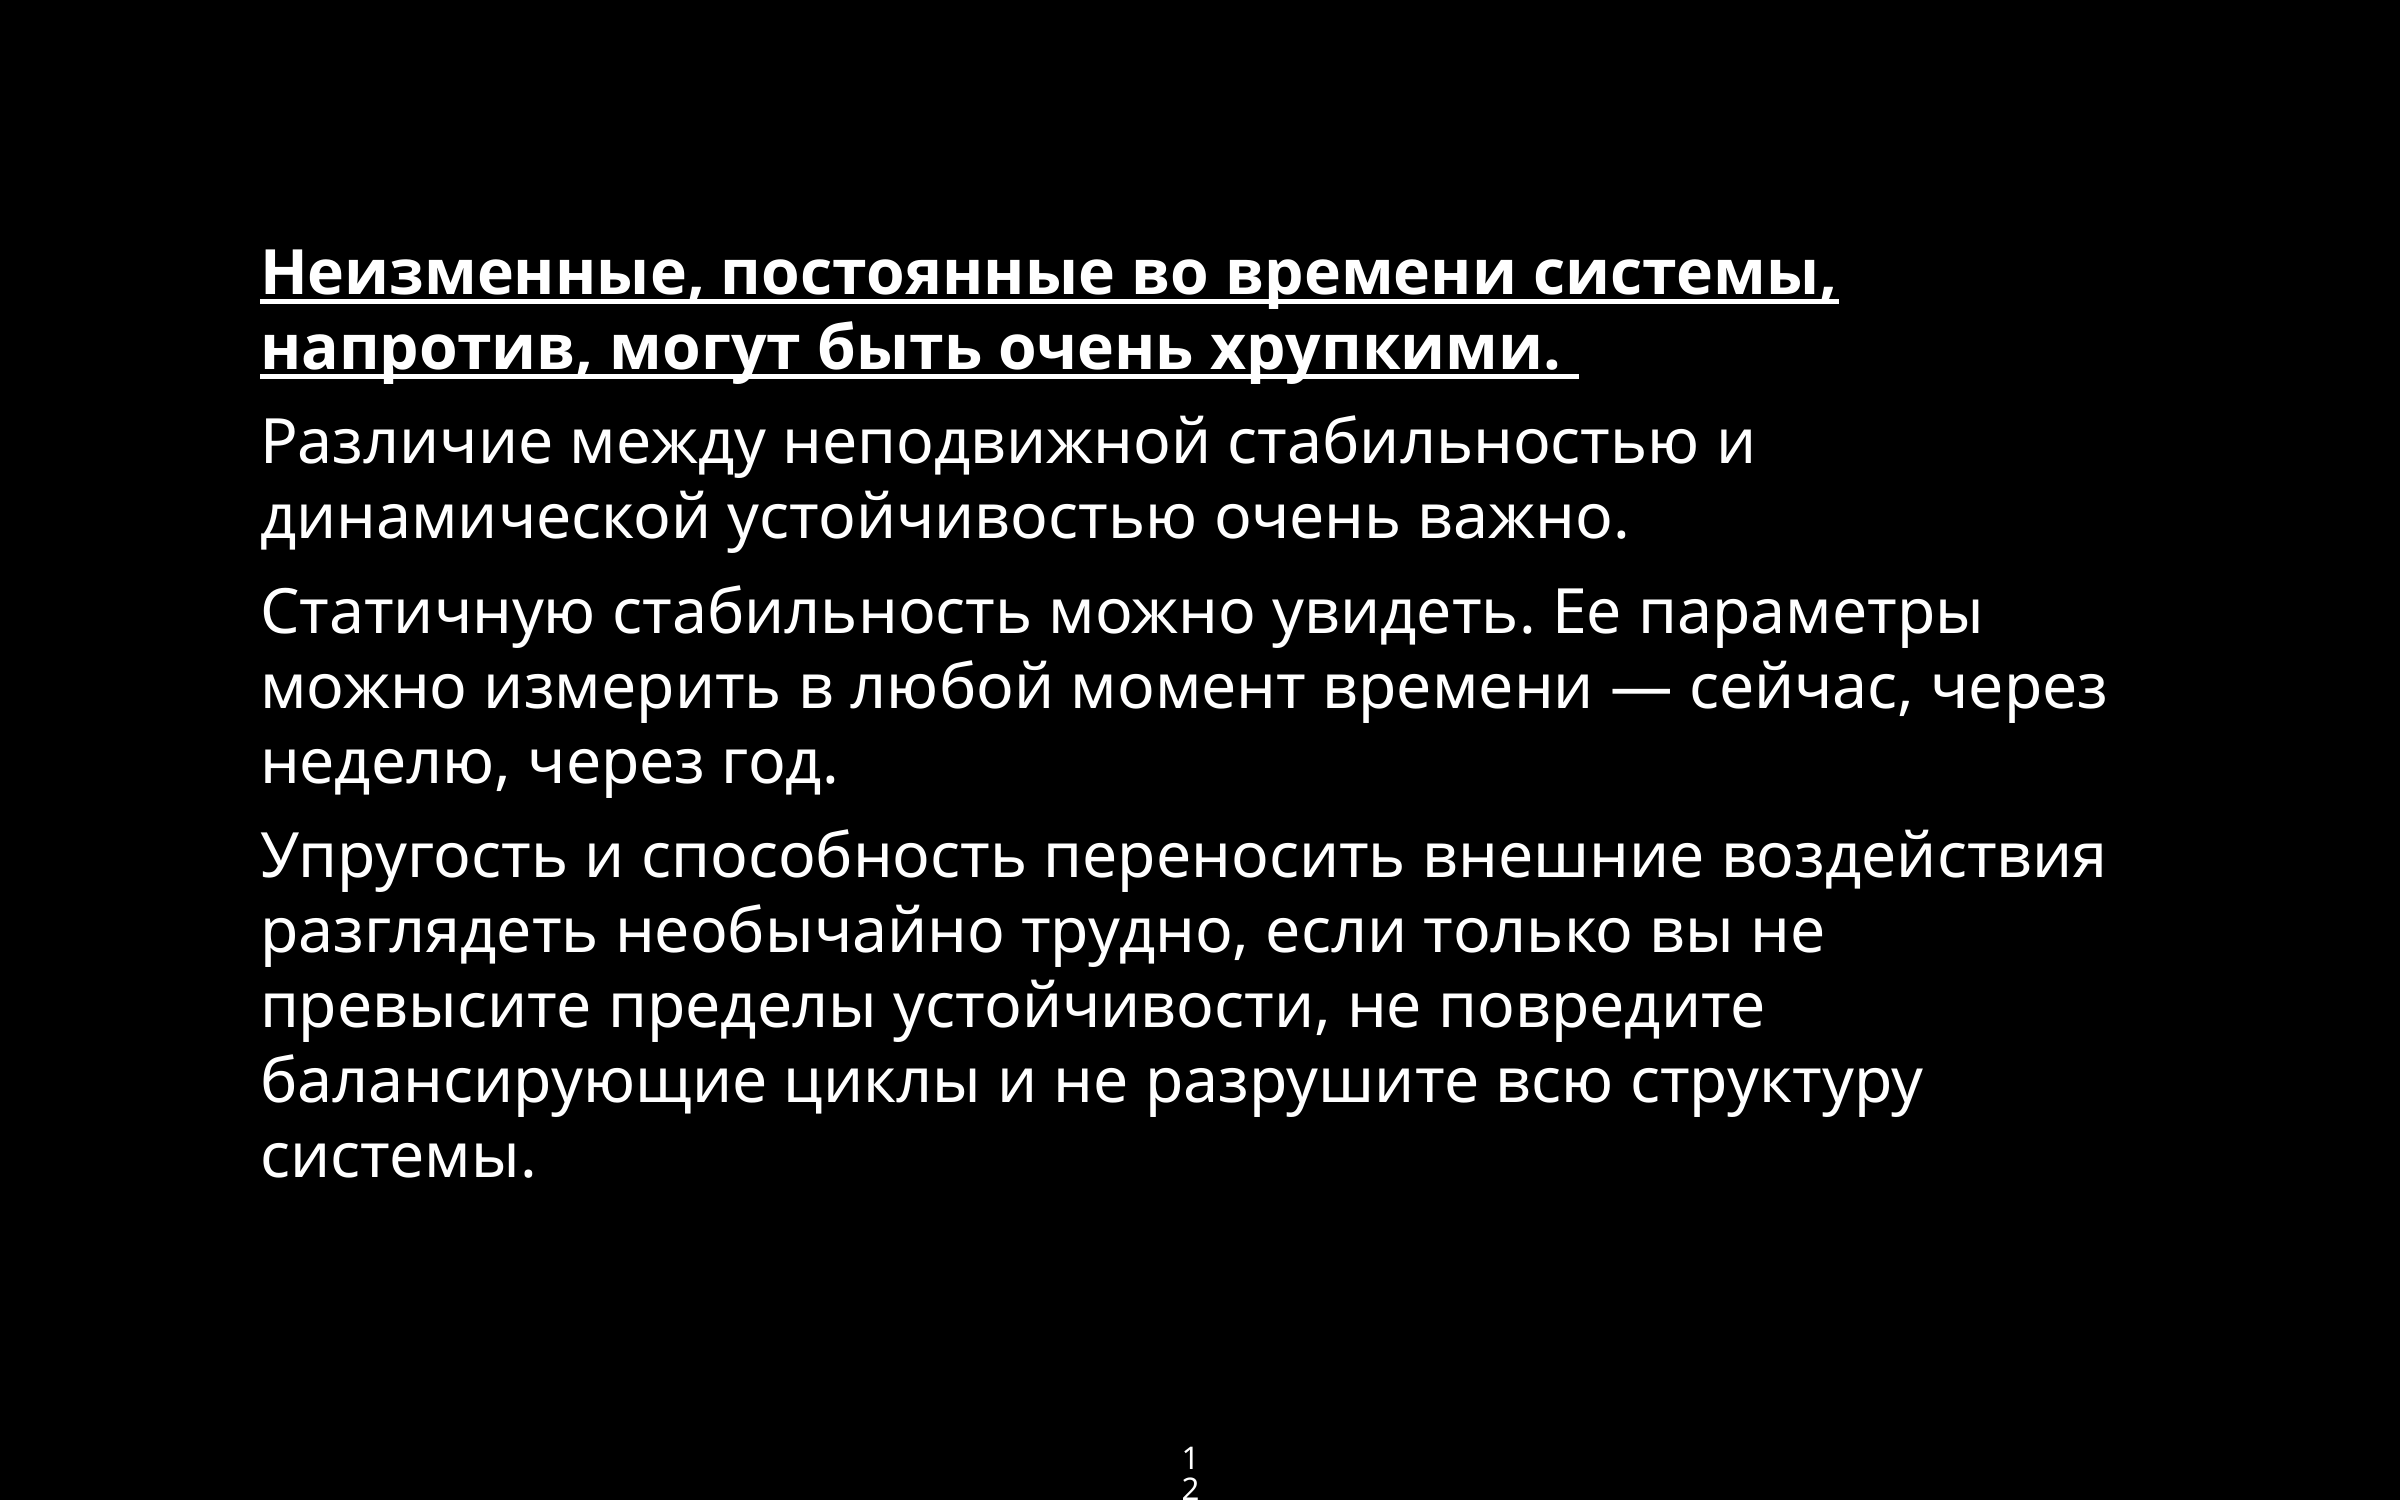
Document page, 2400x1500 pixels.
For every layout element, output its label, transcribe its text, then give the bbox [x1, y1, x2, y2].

list Неизменные, постоянные во времени системы, напротив, могут быть очень хрупкими. Различие между неподвижной стабильностью и динамической устойчивостью очень важно. Статичную стабильность можно увидеть. Ее параметры можно измерить в любой момент времени — сейчас, через неделю, через год. Упругость и способность переносить внешние воздействия разглядеть необычайно трудно, если только вы не превысите пределы устойчивости, не повредите балансирующие циклы и не разрушите всю структуру системы. [251, 257, 2149, 1165]
slide_number 12 [1172, 1429, 1226, 1485]
